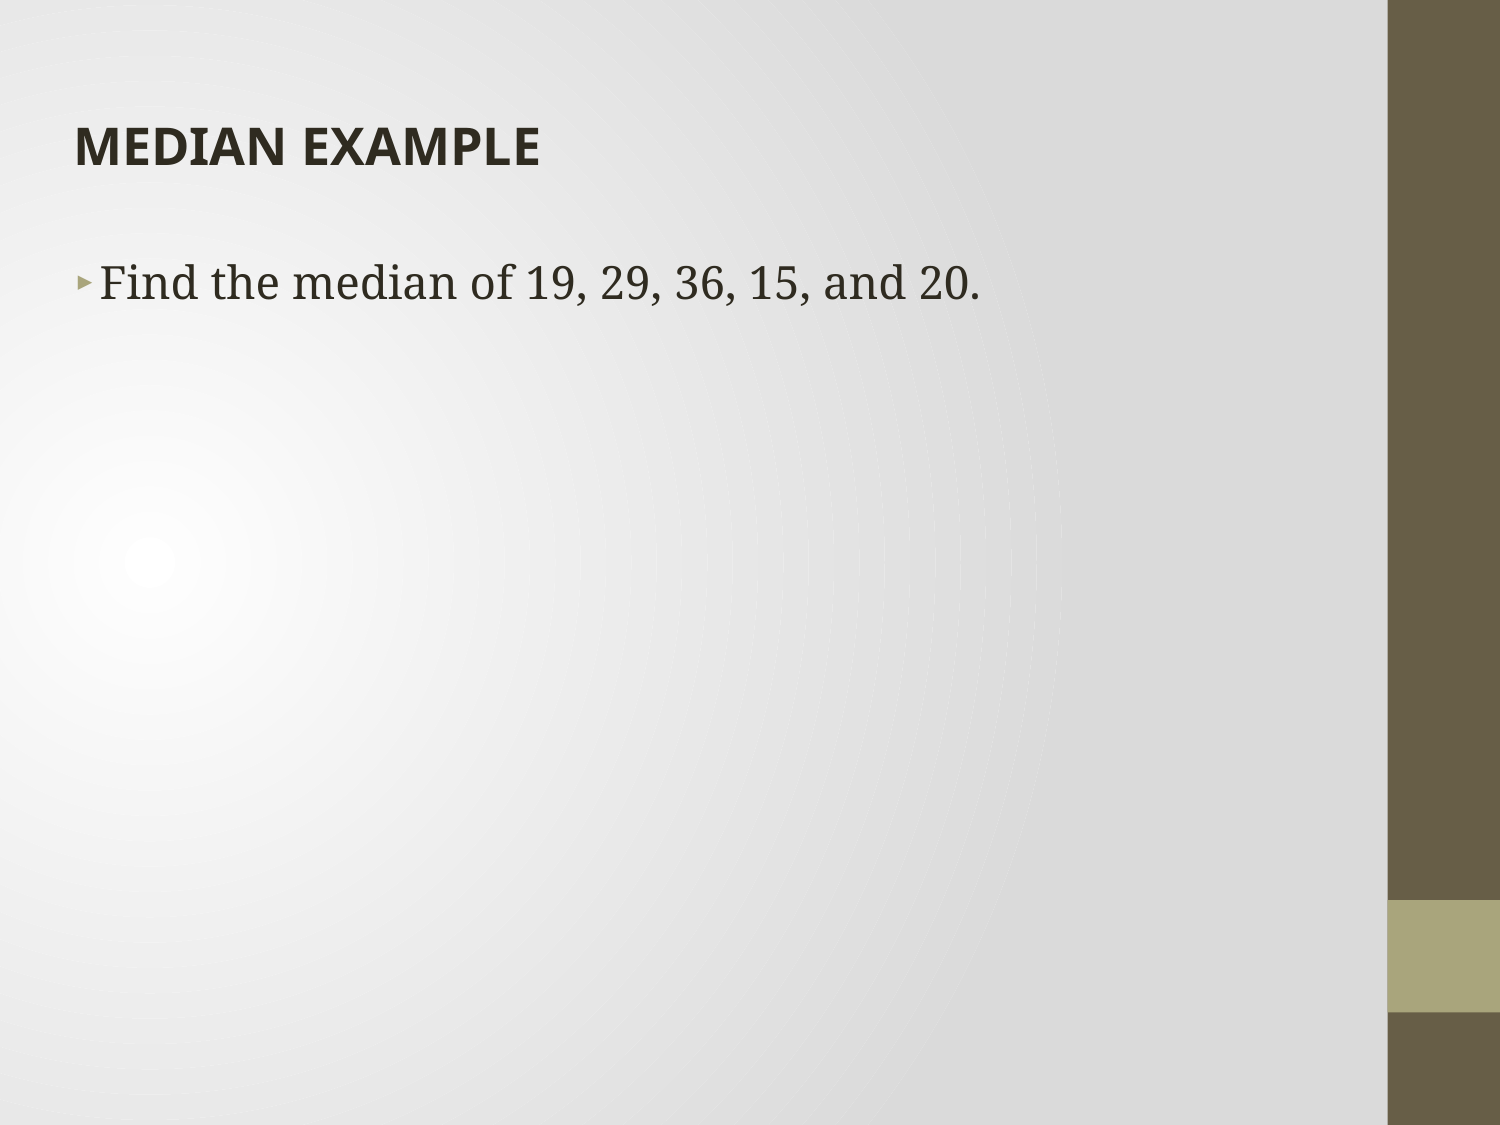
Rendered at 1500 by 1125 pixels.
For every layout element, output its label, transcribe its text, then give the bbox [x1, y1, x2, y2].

text_box MEDIAN EXAMPLE [73, 113, 1427, 180]
list Find the median of 19, 29, 36, 15, and 20. [73, 199, 1427, 787]
